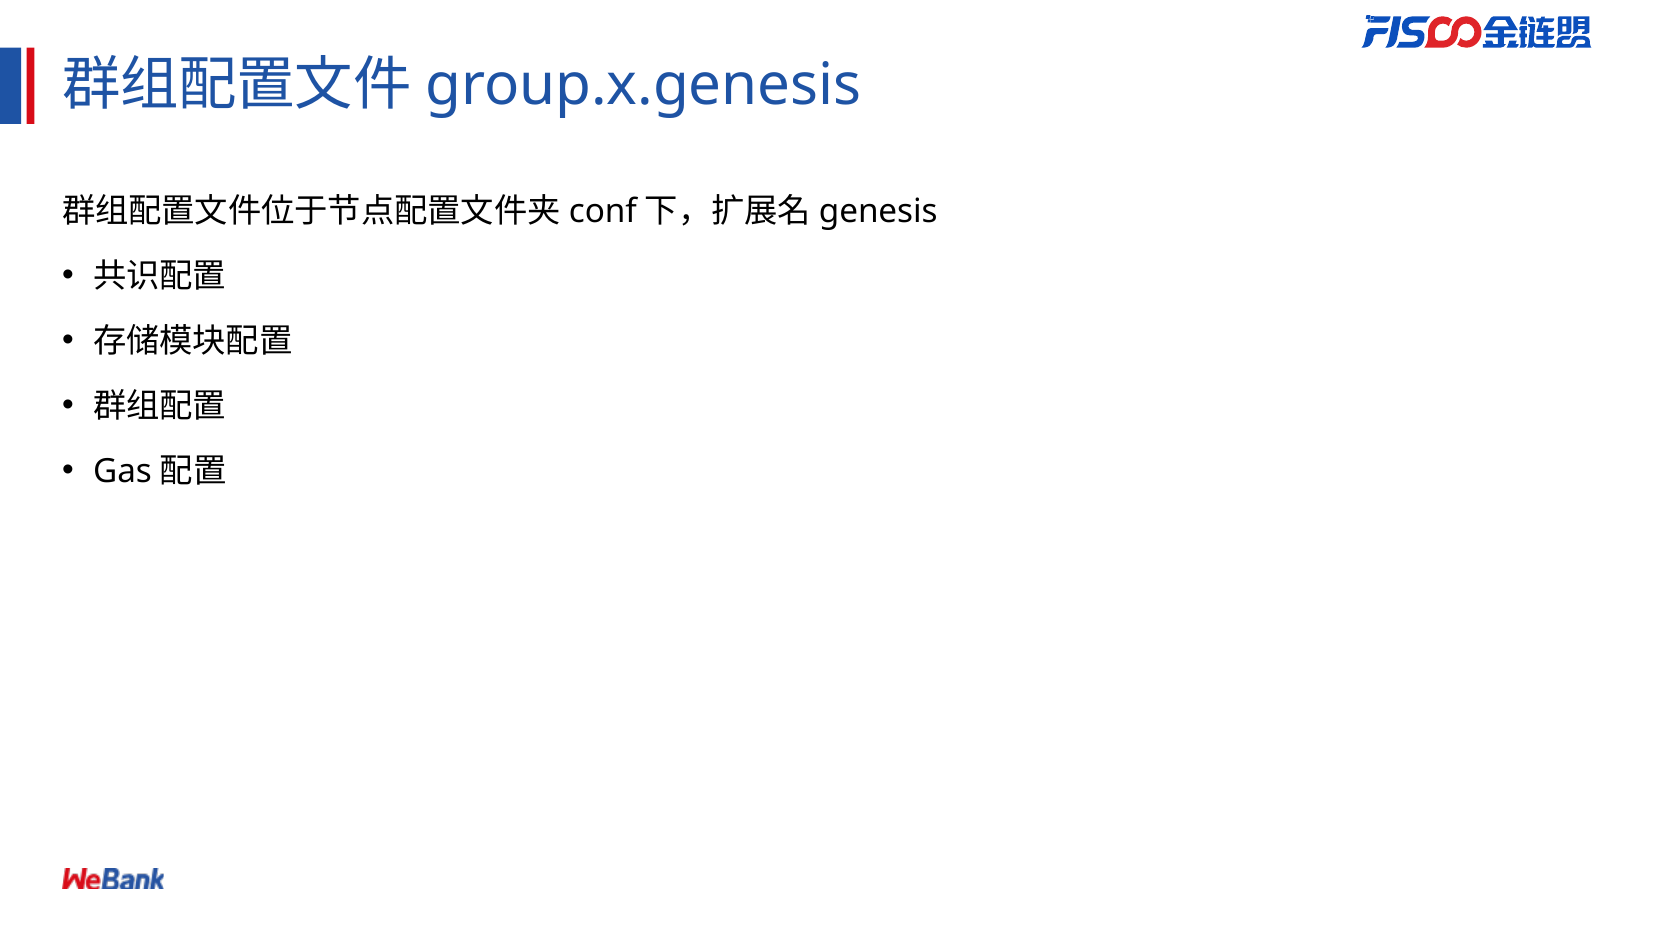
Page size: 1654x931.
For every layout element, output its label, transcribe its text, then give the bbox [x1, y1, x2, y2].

title 群组配置文件group.x.genesis [62, 53, 1592, 118]
list 群组配置文件位于节点配置文件夹conf下，扩展名genesis 共识配置 存储模块配置 群组配置 Gas配置 [62, 180, 1592, 838]
